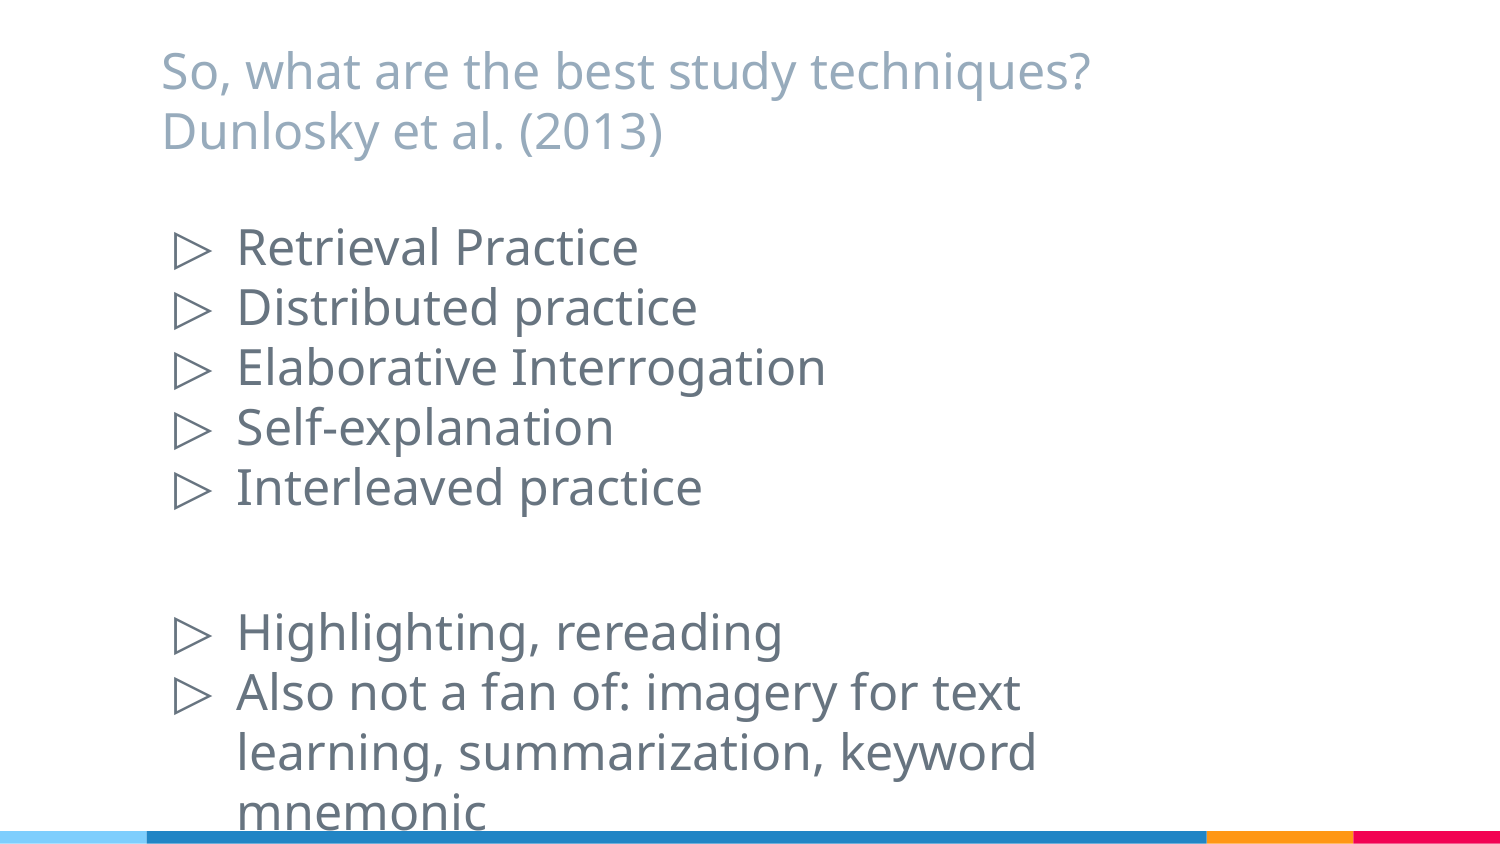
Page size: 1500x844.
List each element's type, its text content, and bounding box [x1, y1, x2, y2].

list Retrieval Practice Distributed practice Elaborative Interrogation Self-explanation Interleaved practice Highlighting, rereading Also not a fan of: imagery for text learning, summarization, keyword mnemonic [146, 200, 1207, 784]
title So, what are the best study techniques? Dunlosky et al. (2013) [146, 33, 1207, 175]
